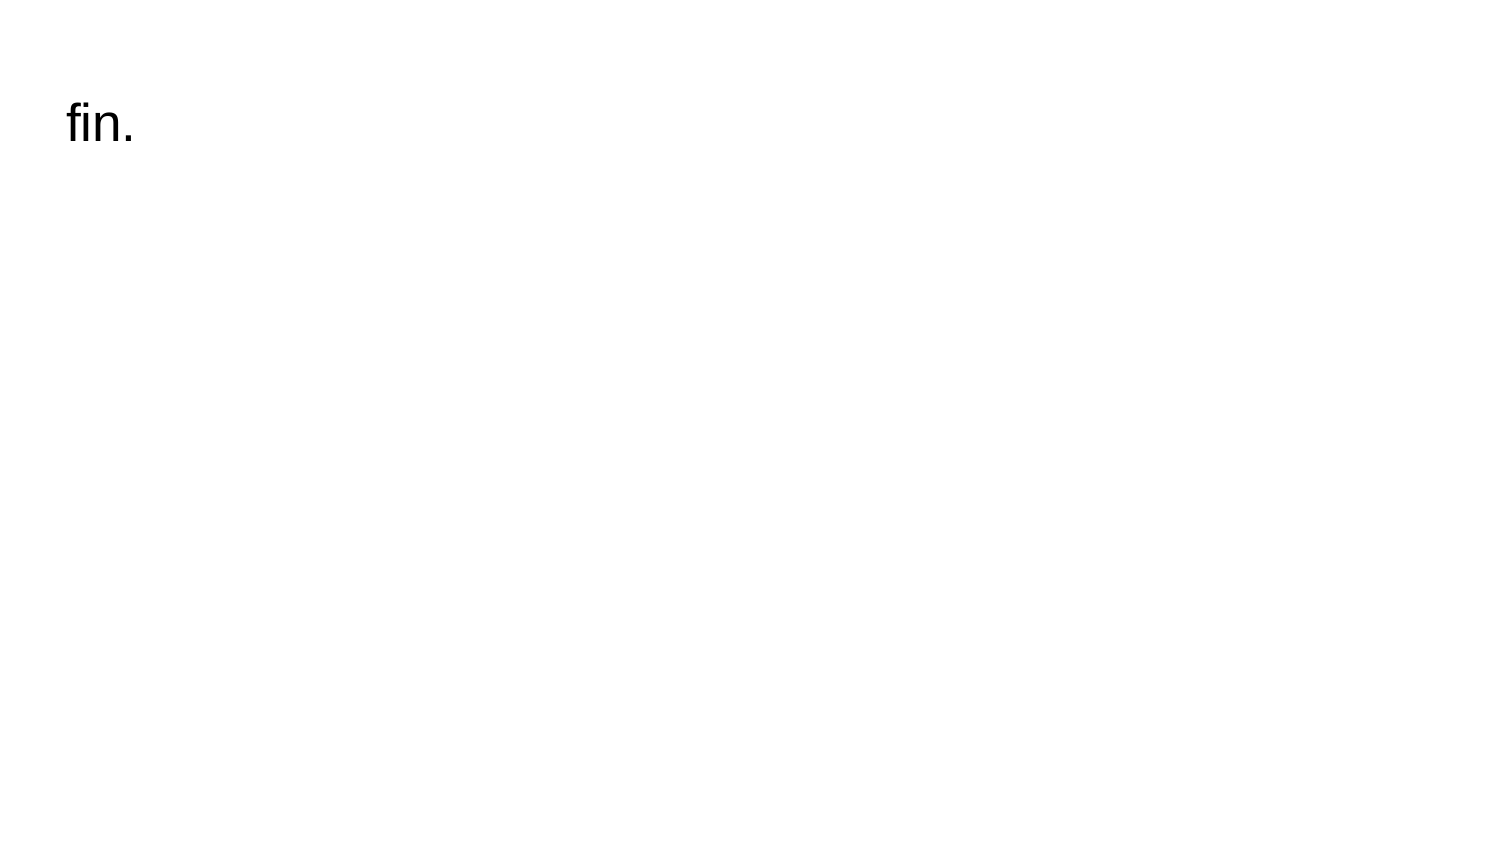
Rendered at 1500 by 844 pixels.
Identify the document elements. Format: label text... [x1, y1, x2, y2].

title fin. [51, 72, 1449, 167]
